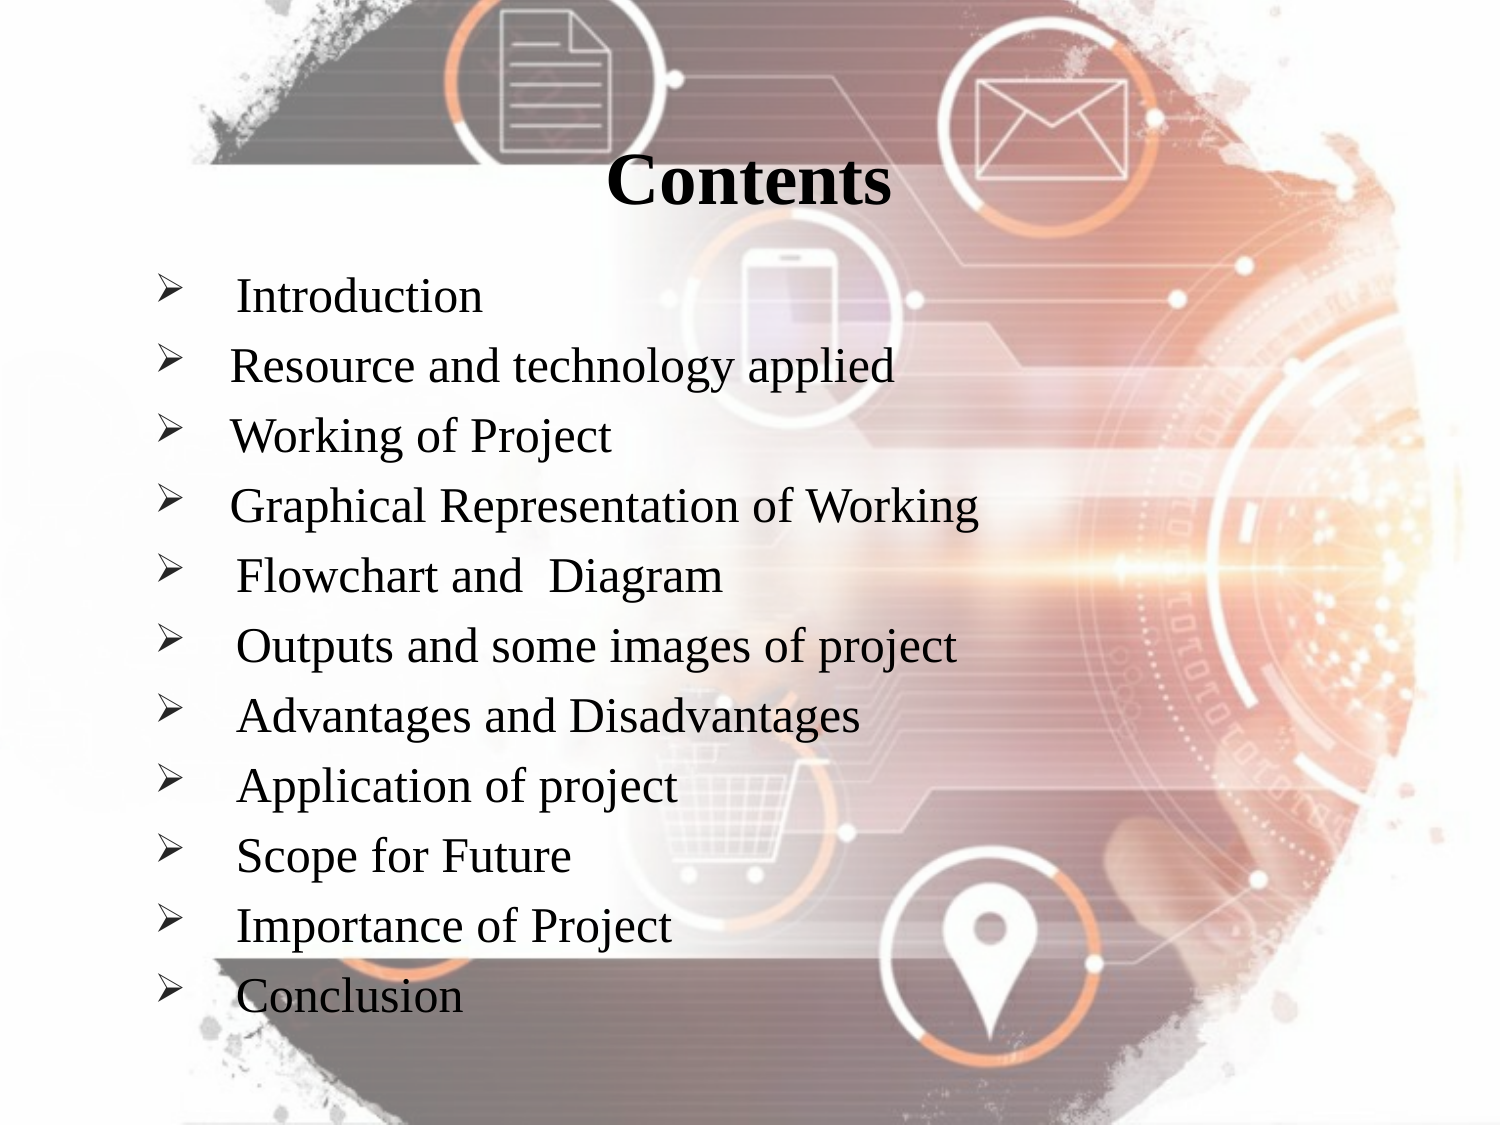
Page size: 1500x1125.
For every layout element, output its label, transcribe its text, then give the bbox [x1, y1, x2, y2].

subtitle Introduction Resource and technology applied Working of Project Graphical Representation of Working Flowchart and Diagram Outputs and some images of project Advantages and Disadvantages Application of project Scope for Future Importance of Project Conclusion [64, 255, 1287, 1125]
title Contents [112, 125, 1388, 220]
